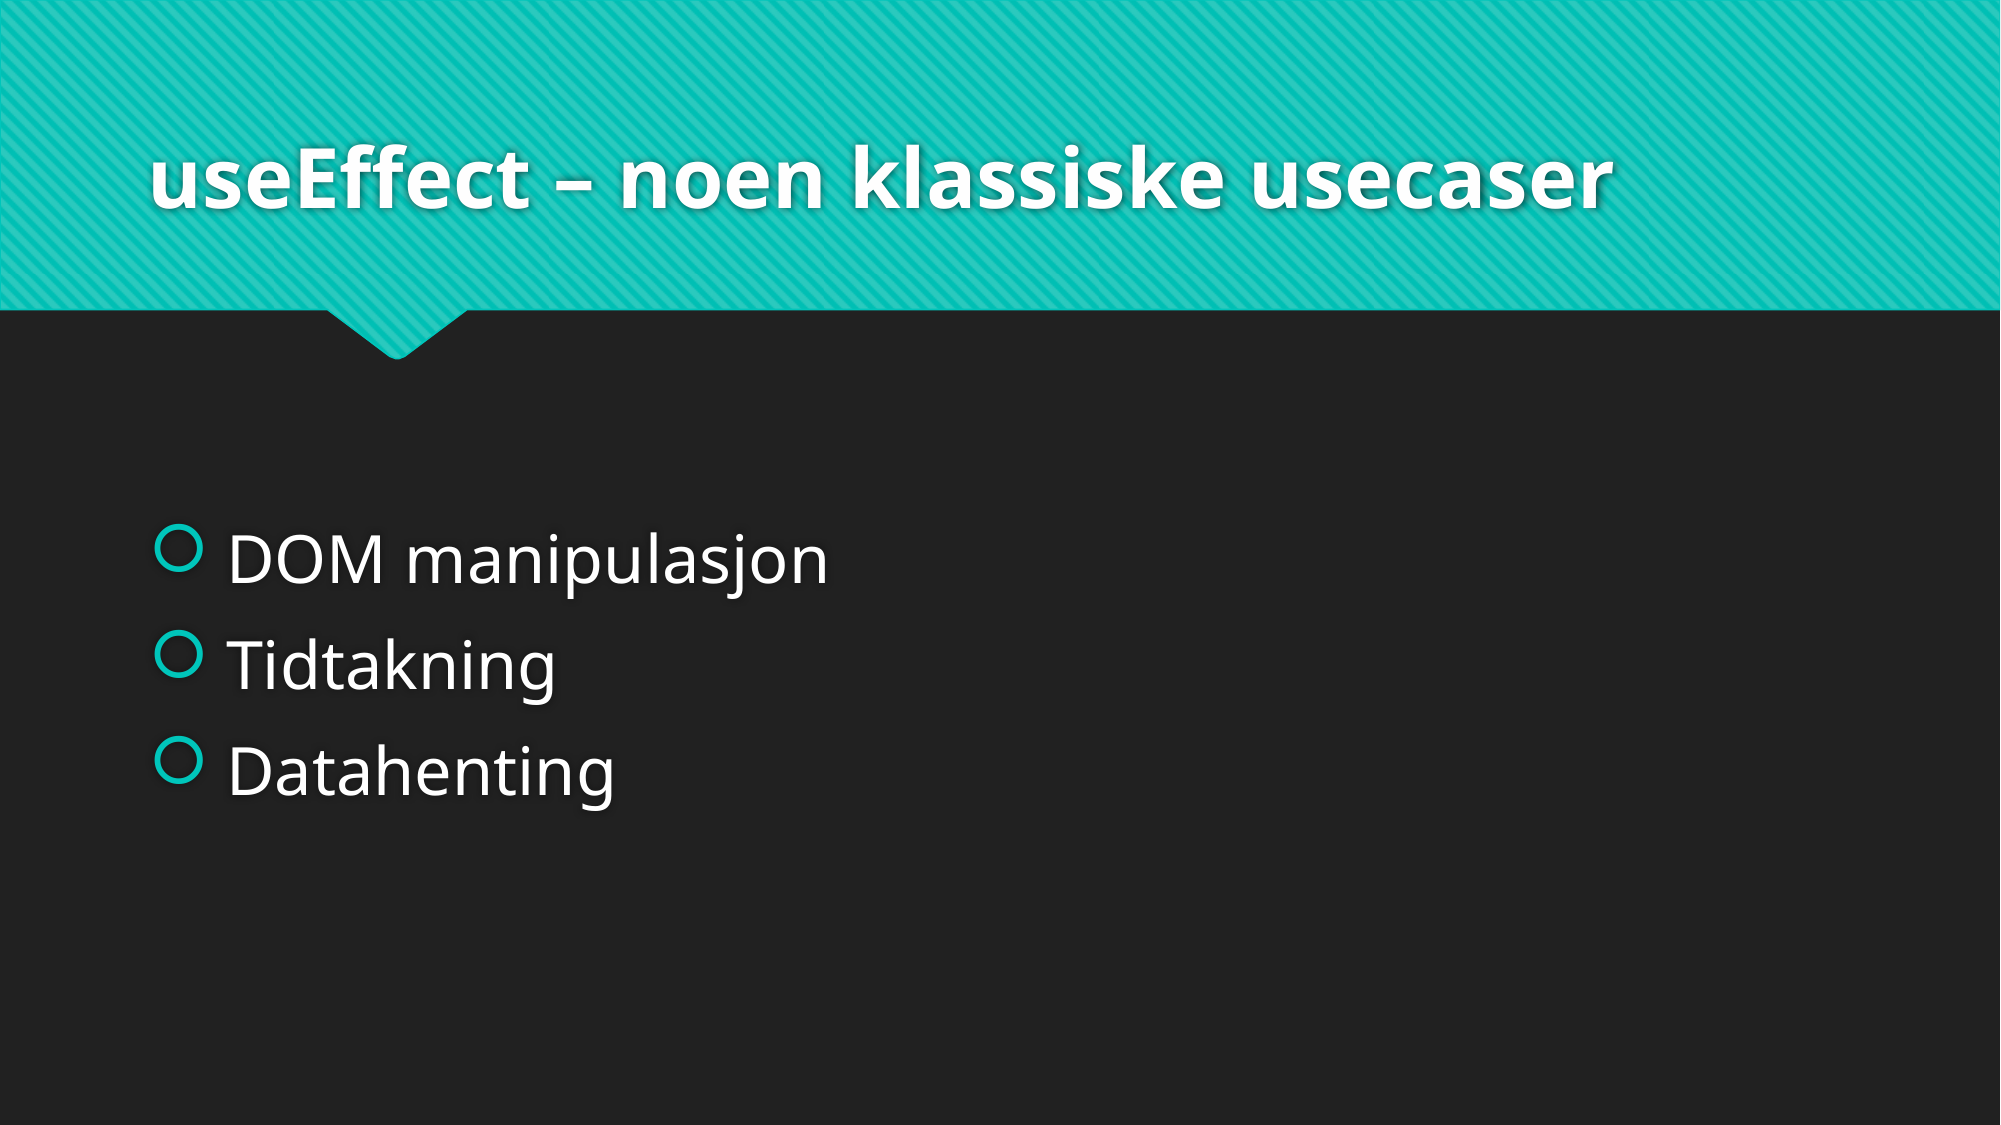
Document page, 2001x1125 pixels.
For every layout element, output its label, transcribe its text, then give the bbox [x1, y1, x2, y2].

list DOM manipulasjon Tidtakning Datahenting [134, 364, 1866, 962]
title useEffect – noen klassiske usecaser [132, 73, 1868, 233]
